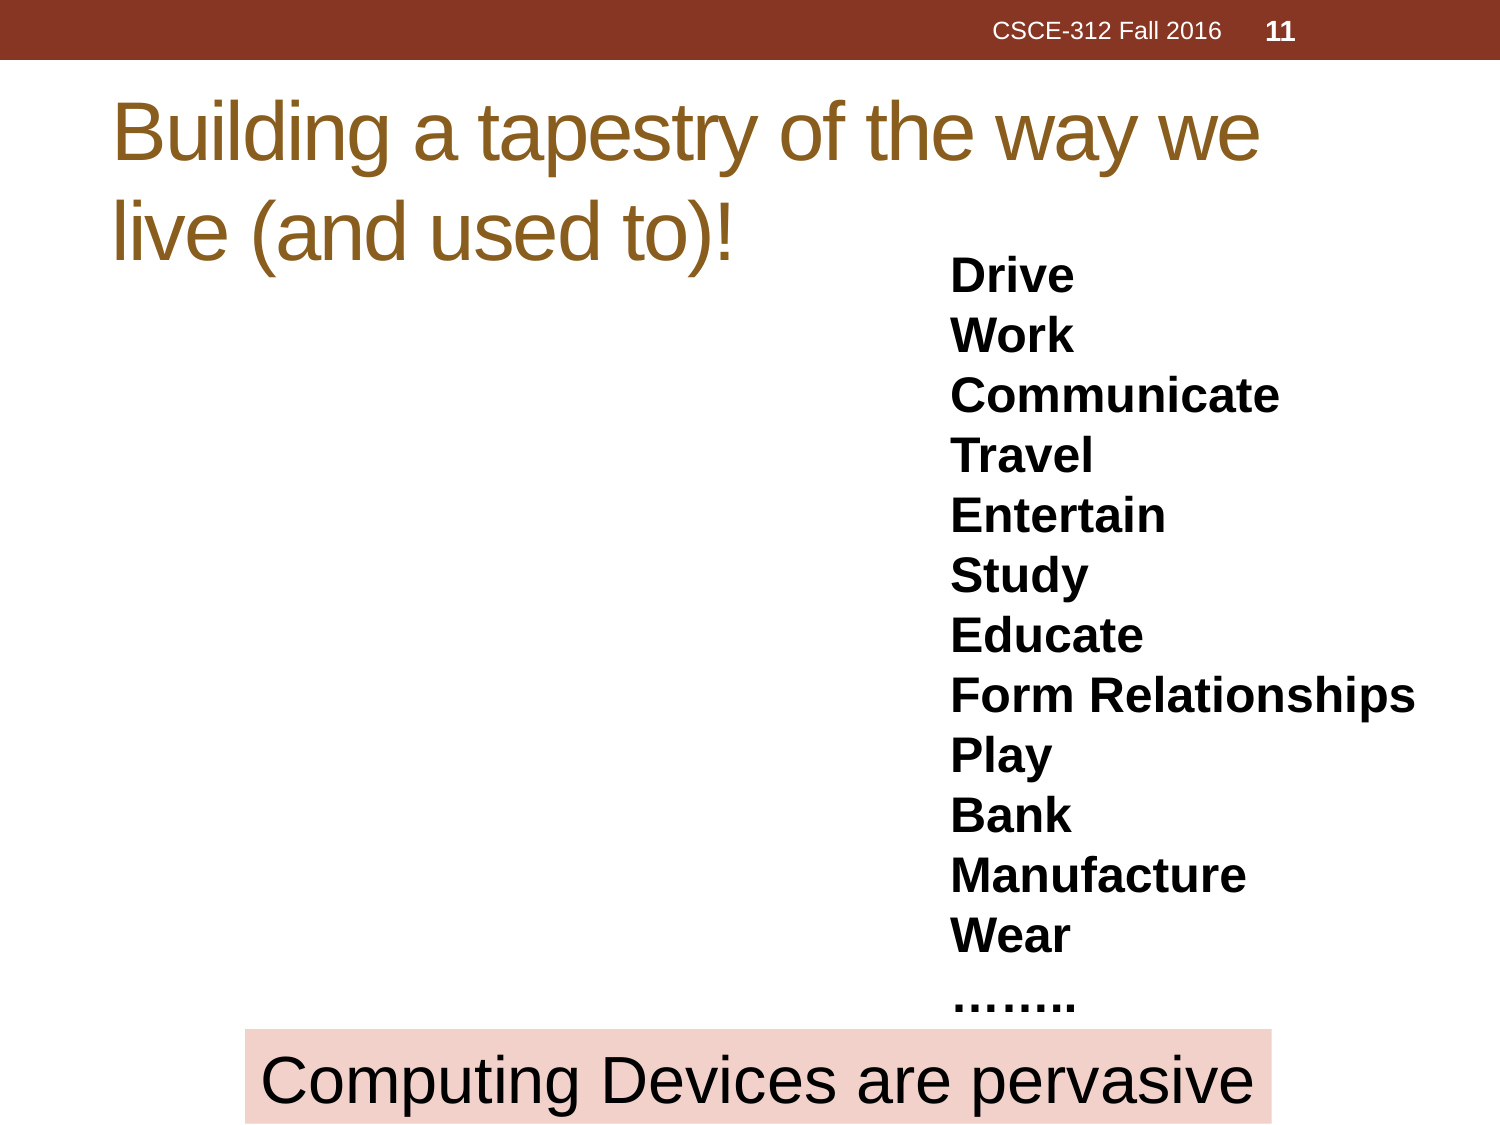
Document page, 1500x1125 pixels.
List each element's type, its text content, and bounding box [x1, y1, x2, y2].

footer CSCE-312 Fall 2016 [562, 3, 1238, 57]
text_box Computing Devices are pervasive [245, 1029, 1272, 1124]
title Building a tapestry of the way we live (and used to)! [96, 88, 1399, 267]
slide_number 11 [1250, 3, 1425, 57]
text_box Drive Work Communicate Travel Entertain Study Educate Form Relationships Play Bank Manufacture Wear …….. [860, 235, 1432, 1090]
